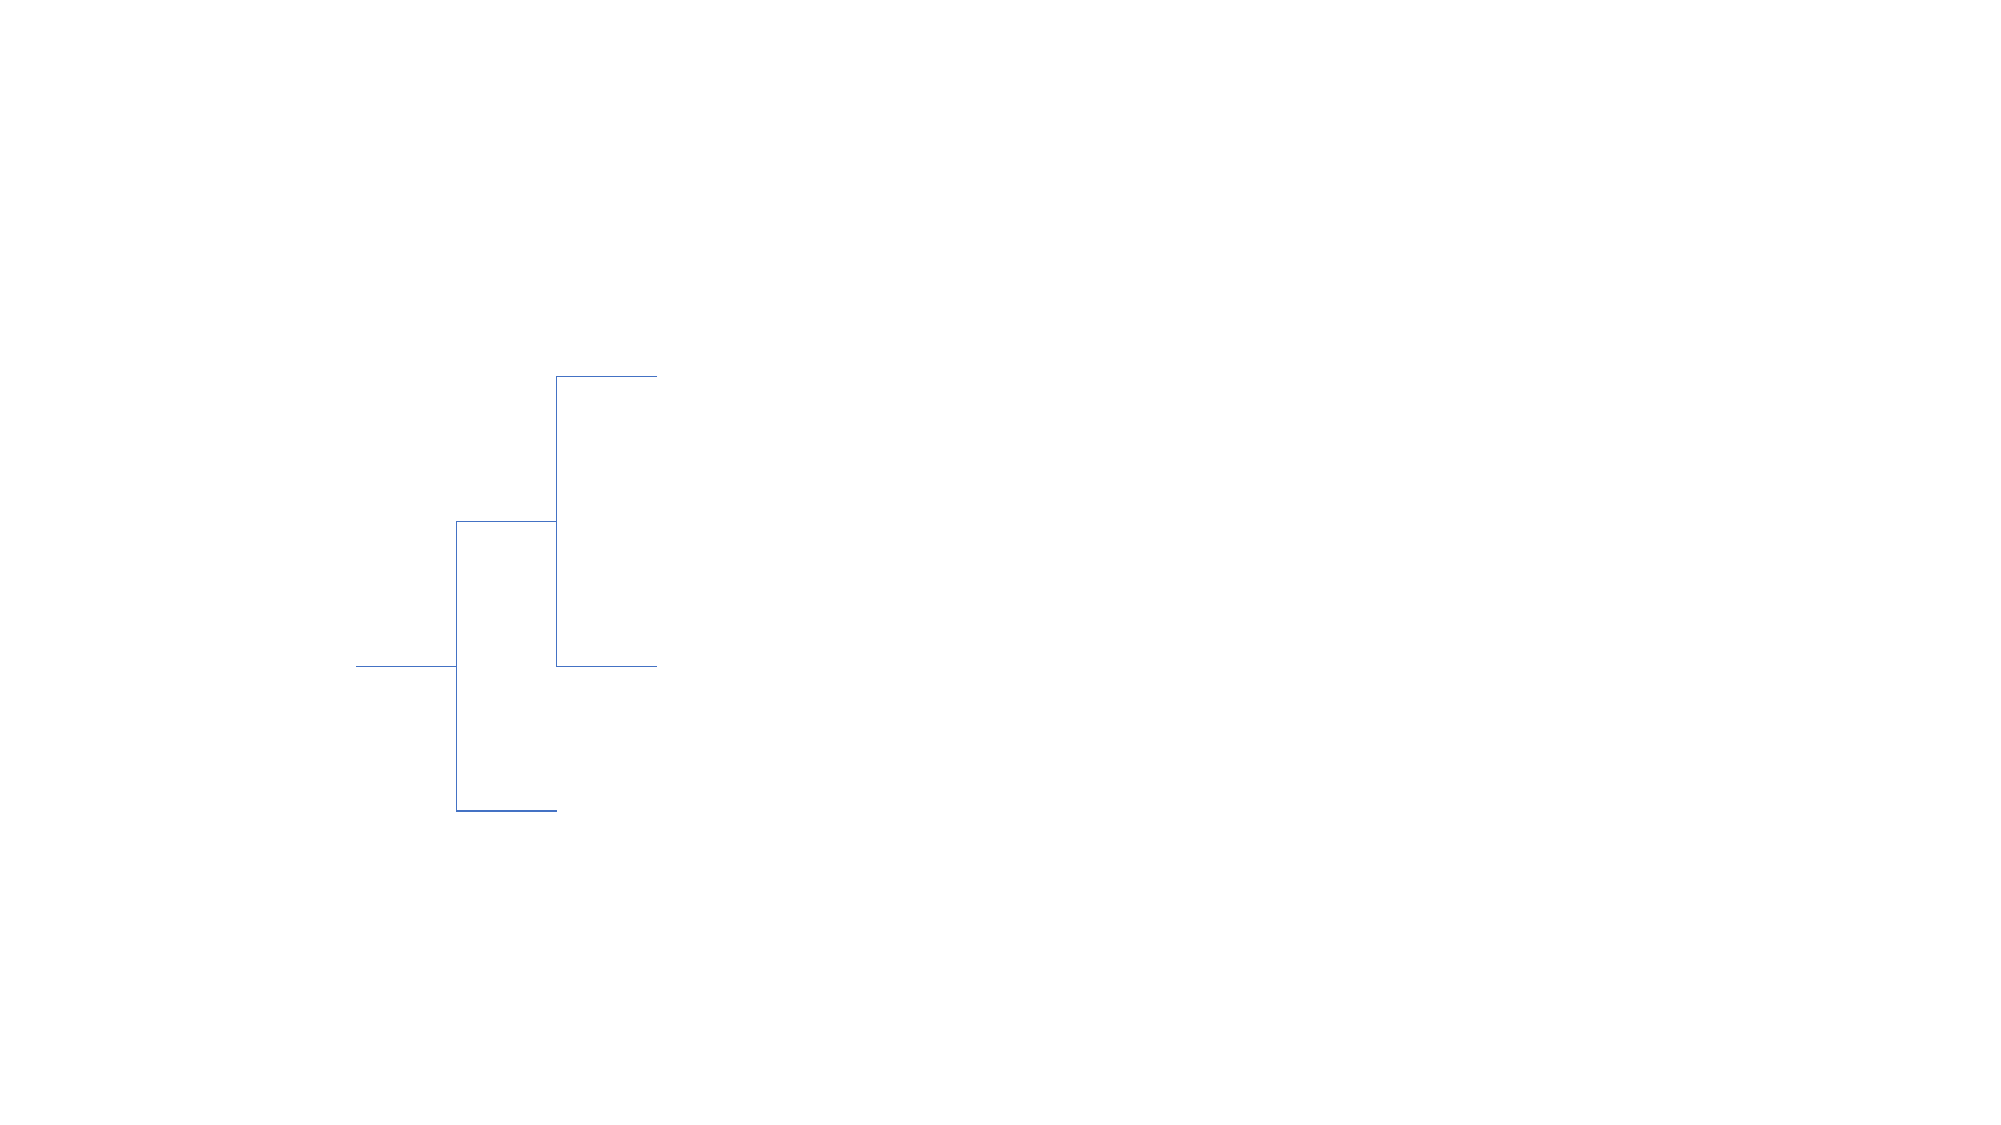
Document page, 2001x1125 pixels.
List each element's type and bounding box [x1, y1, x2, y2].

text_box [356, 376, 658, 811]
